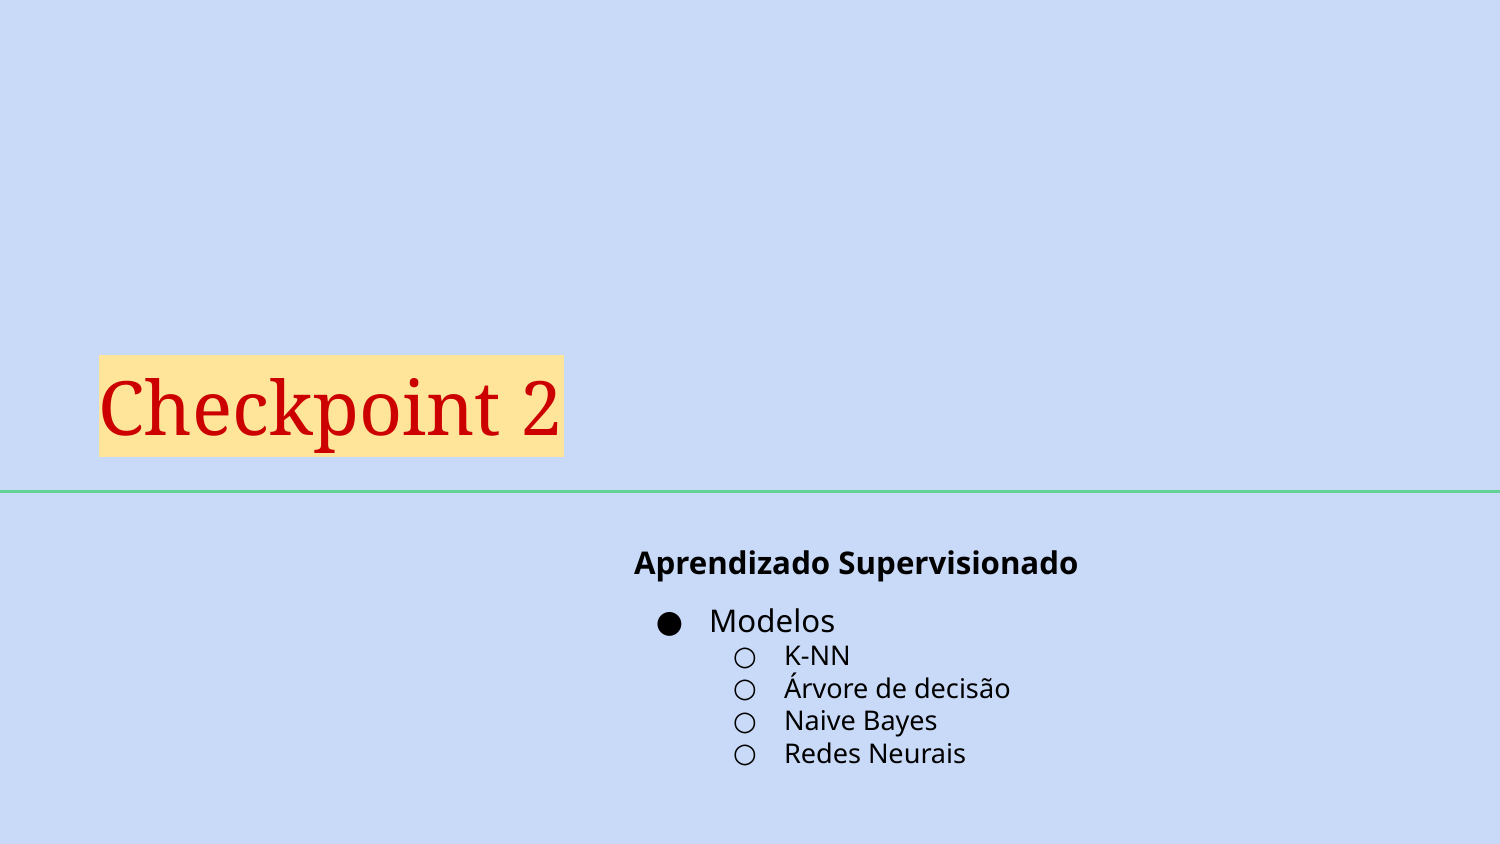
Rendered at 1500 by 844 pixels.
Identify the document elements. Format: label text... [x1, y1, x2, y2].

text_box Aprendizado Supervisionado Modelos K-NN Árvore de decisão Naive Bayes Redes Neurais [619, 527, 1500, 784]
title Checkpoint 2 [83, 337, 1417, 466]
